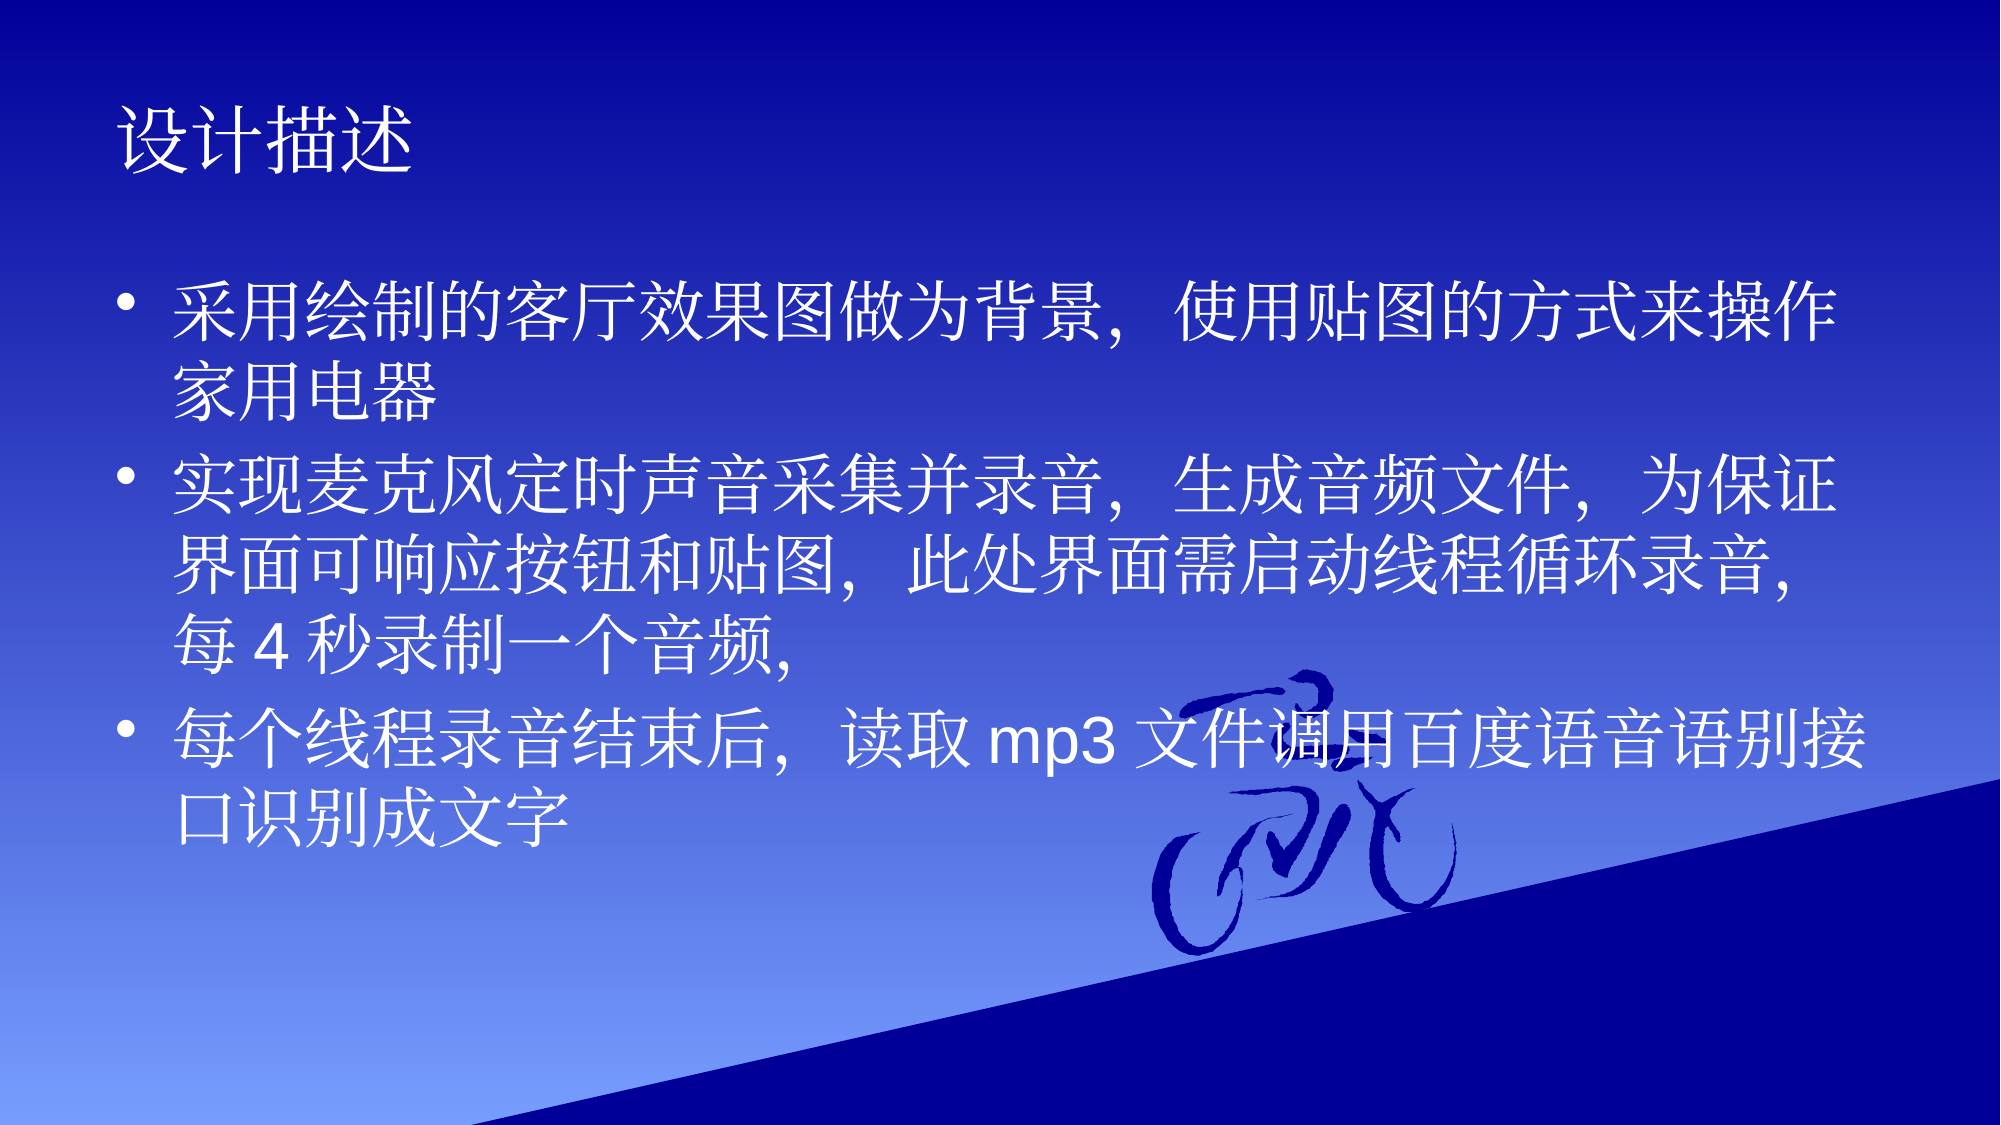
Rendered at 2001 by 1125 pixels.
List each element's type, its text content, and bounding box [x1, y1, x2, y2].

list 采用绘制的客厅效果图做为背景，使用贴图的方式来操作家用电器 实现麦克风定时声音采集并录音，生成音频文件，为保证界面可响应按钮和贴图，此处界面需启动线程循环录音，每4秒录制一个音频， 每个线程录音结束后，读取mp3文件调用百度语音语别接口识别成文字 [99, 262, 1901, 1006]
title 设计描述 [99, 44, 1901, 233]
